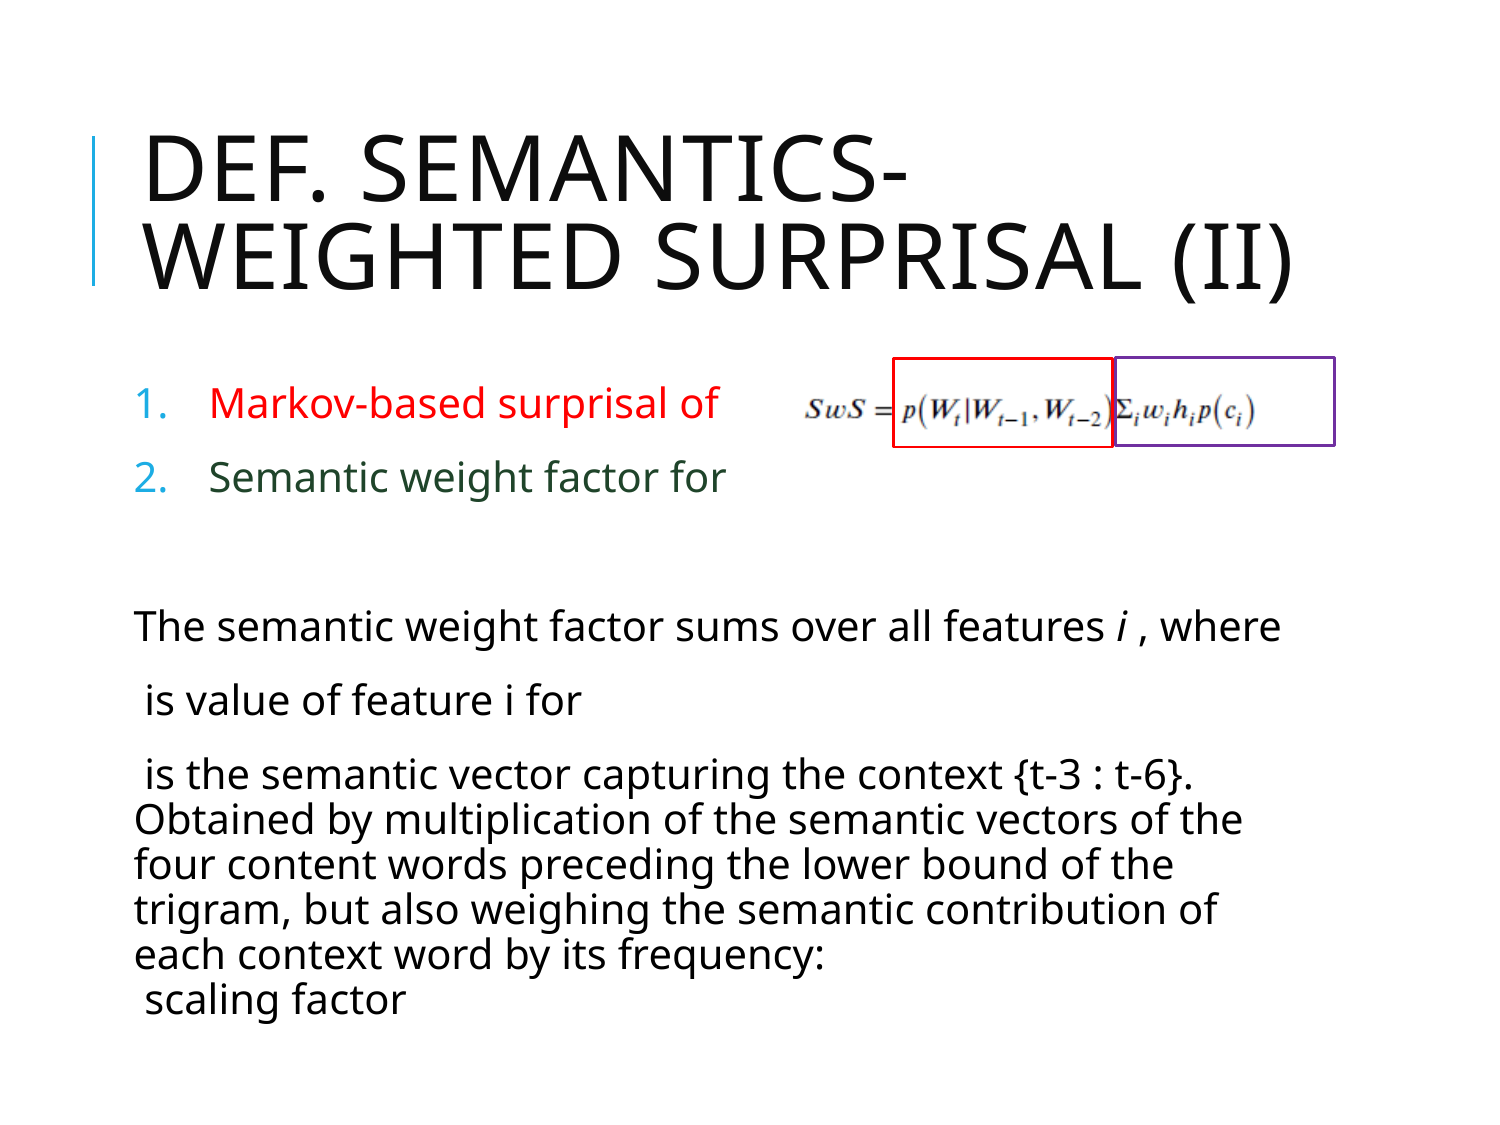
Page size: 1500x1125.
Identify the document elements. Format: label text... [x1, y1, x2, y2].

title Def. semantics-weighted surprisal (II) [126, 96, 1322, 342]
text_box [892, 357, 1114, 369]
text_box [1114, 356, 1336, 447]
picture [790, 374, 1298, 448]
